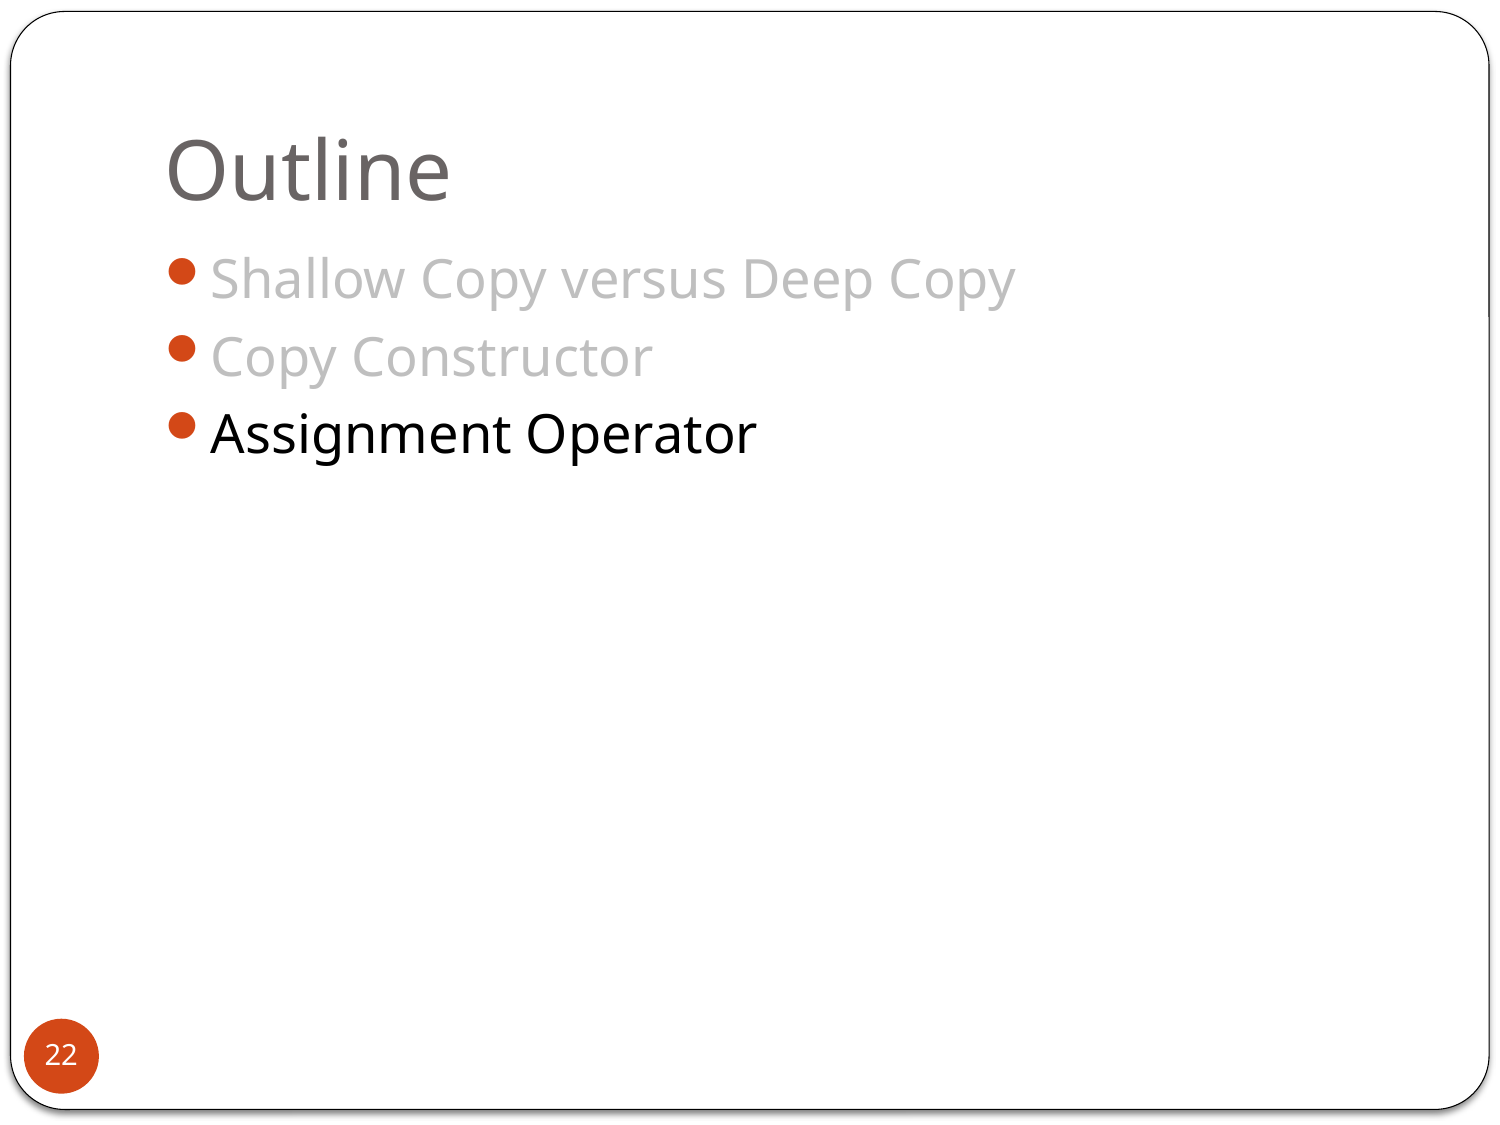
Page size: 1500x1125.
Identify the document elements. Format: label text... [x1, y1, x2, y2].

title Outline [150, 45, 1425, 233]
slide_number 22 [23, 1018, 99, 1094]
list Shallow Copy versus Deep Copy Copy Constructor Assignment Operator [150, 237, 1425, 988]
